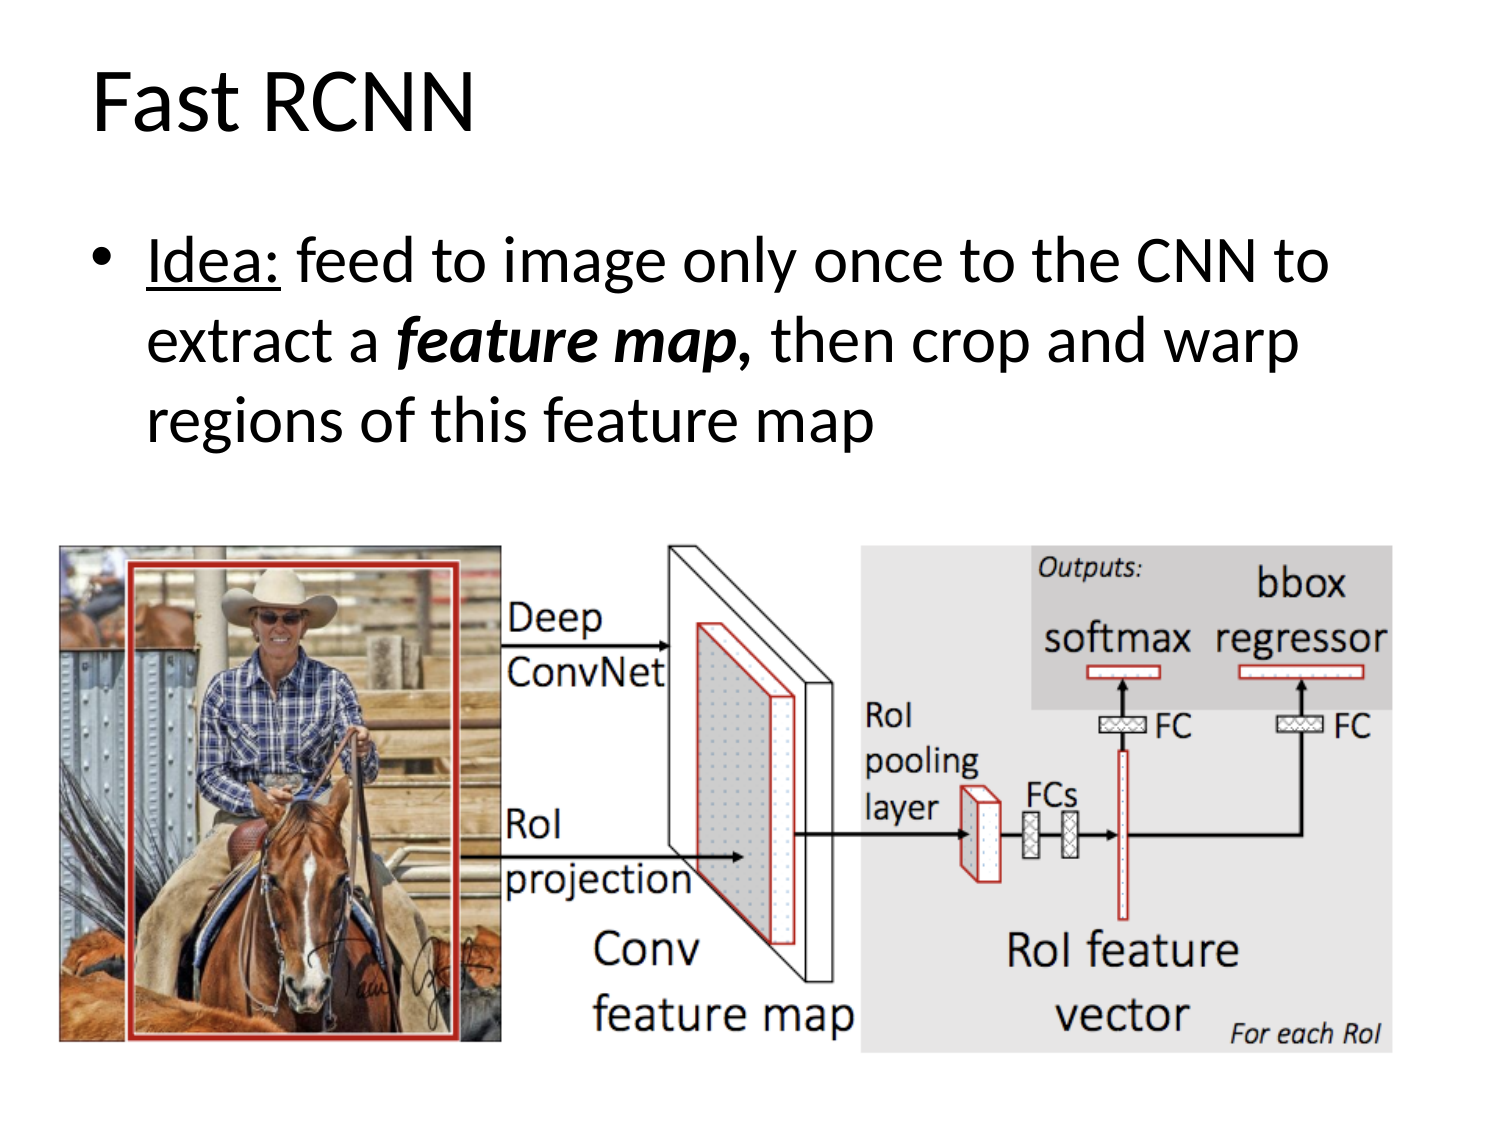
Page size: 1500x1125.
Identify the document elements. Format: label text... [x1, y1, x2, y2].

picture [0, 491, 1463, 1086]
list Idea: feed to image only once to the CNN to extract a feature map, then crop and warp regions of this feature map [75, 208, 1425, 489]
title Fast RCNN [76, 0, 1427, 189]
